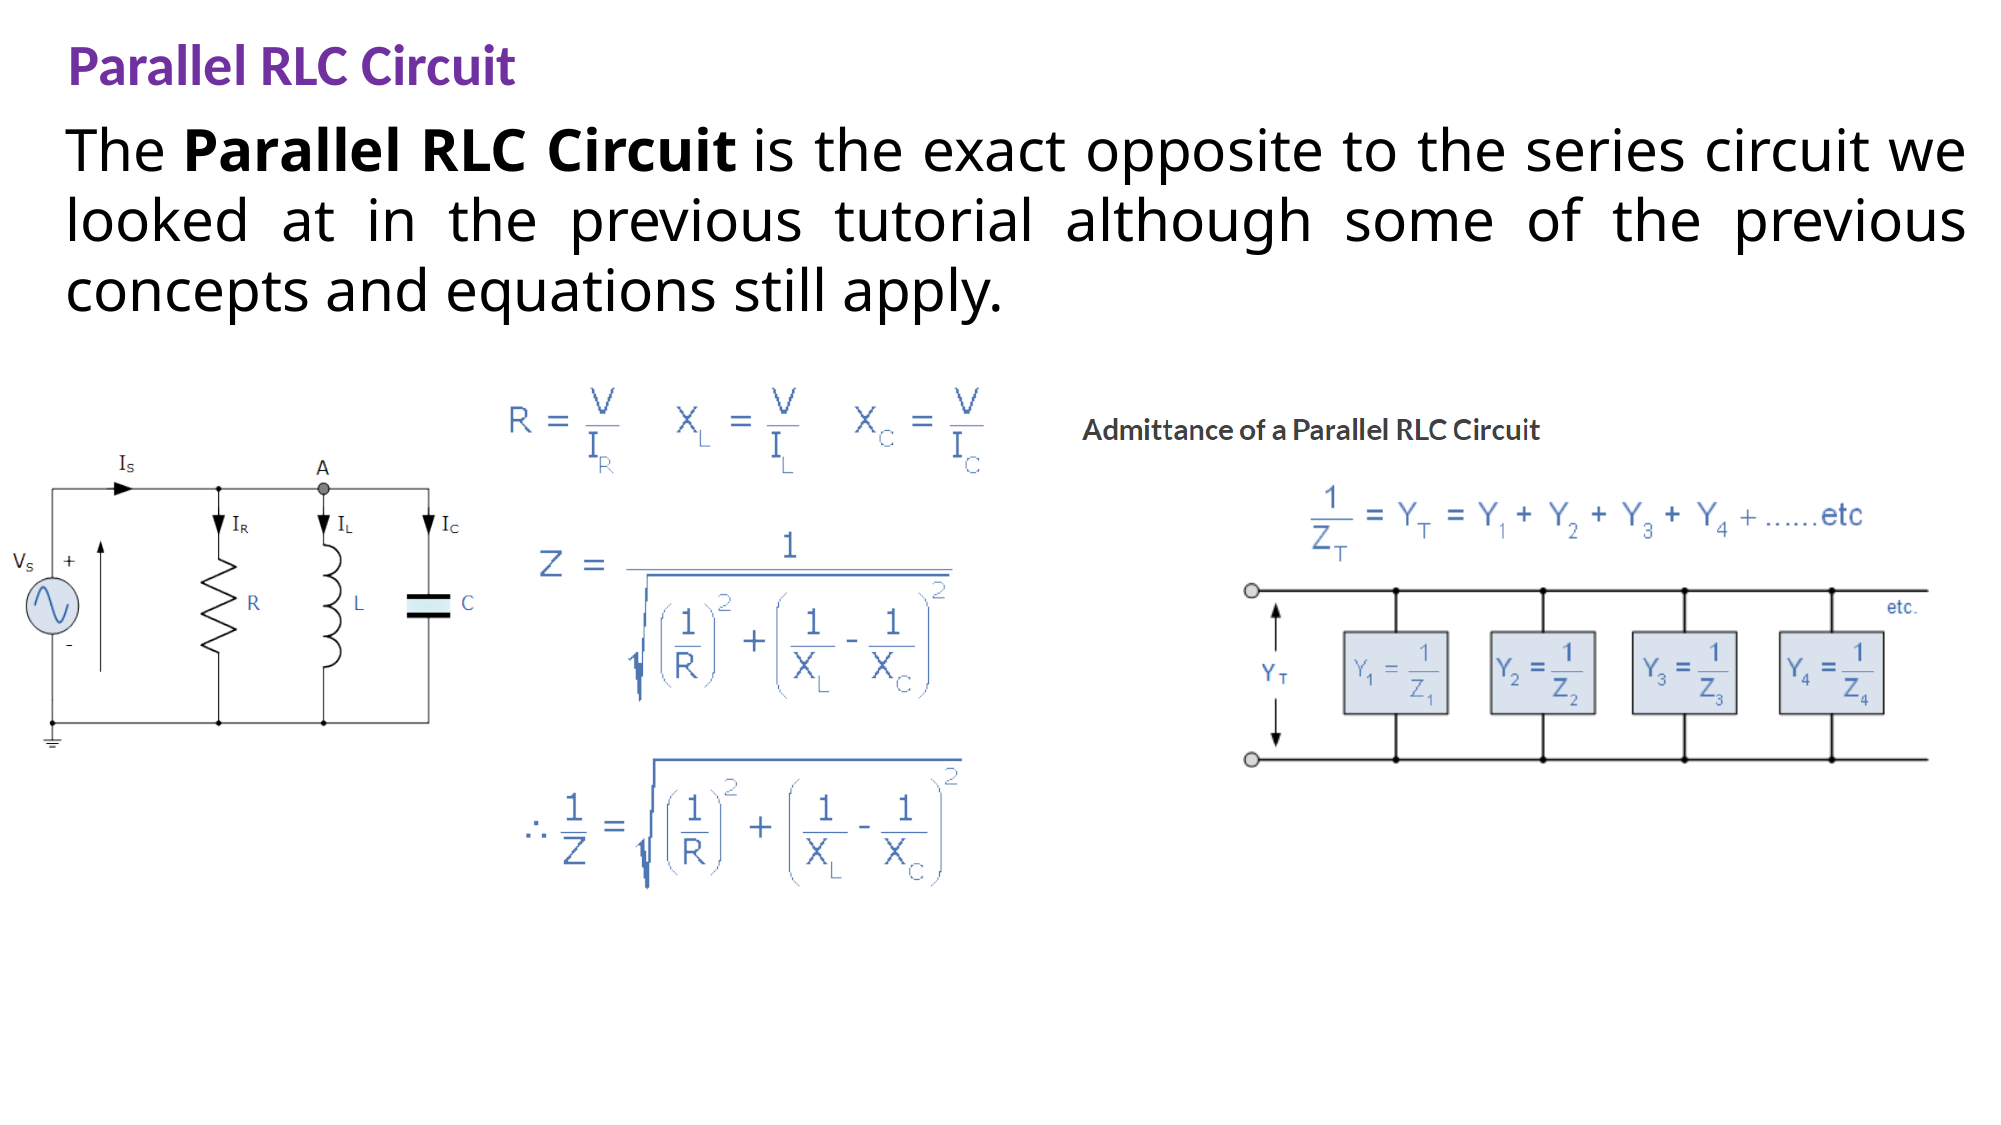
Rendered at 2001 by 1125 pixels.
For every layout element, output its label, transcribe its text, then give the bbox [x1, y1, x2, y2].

picture [1071, 405, 1957, 792]
text_box The Parallel RLC Circuit is the exact opposite to the series circuit we looked at in the previous tutorial although some of the previous concepts and equations still apply. [50, 105, 1983, 331]
text_box Parallel RLC Circuit [54, 20, 532, 105]
picture [505, 383, 989, 893]
picture [13, 449, 475, 748]
